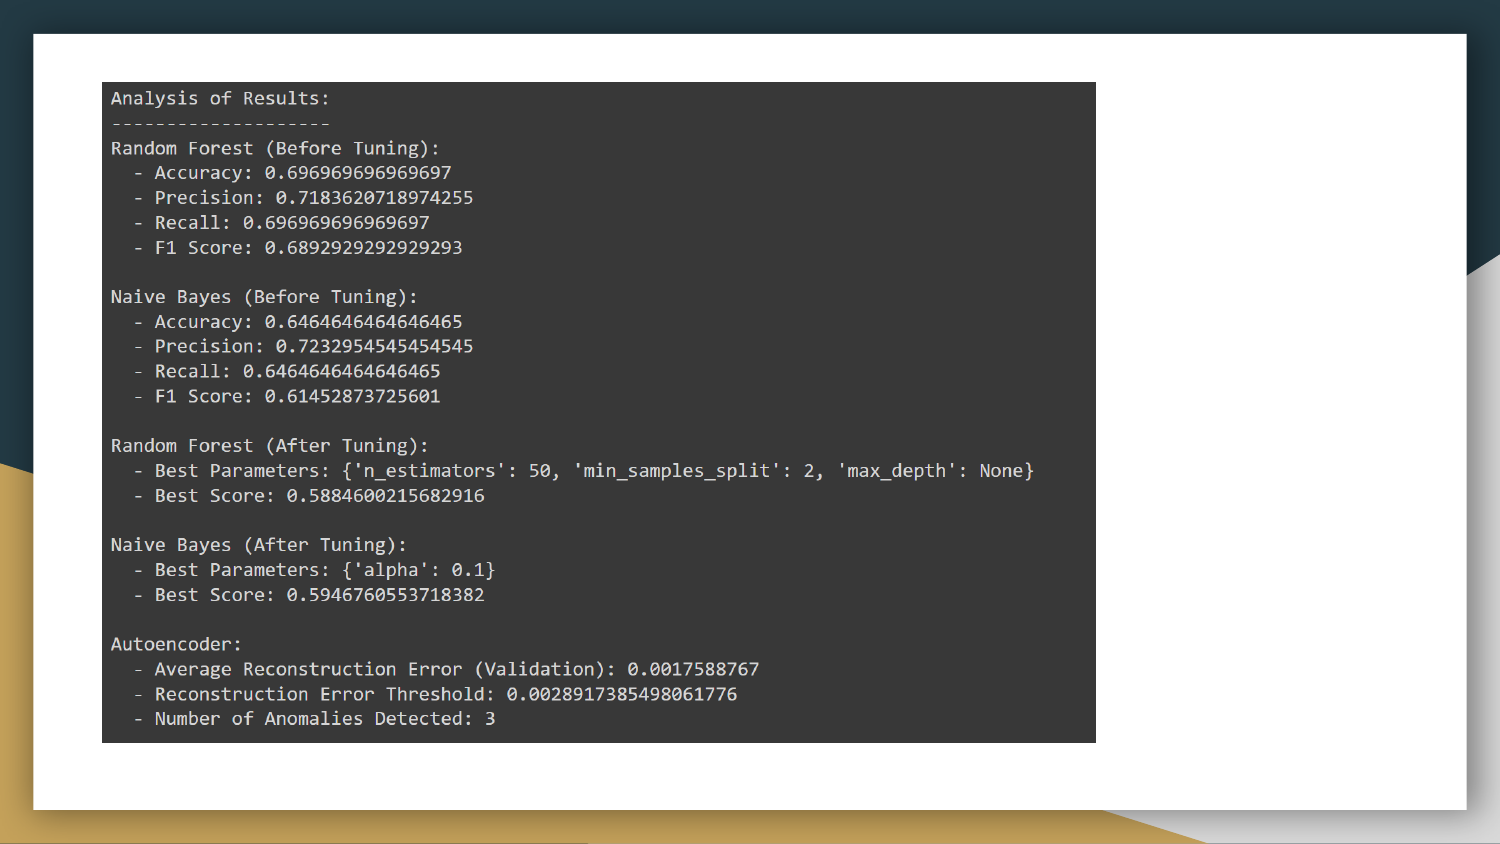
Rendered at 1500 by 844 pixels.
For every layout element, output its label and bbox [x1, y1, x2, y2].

picture [102, 82, 1096, 743]
